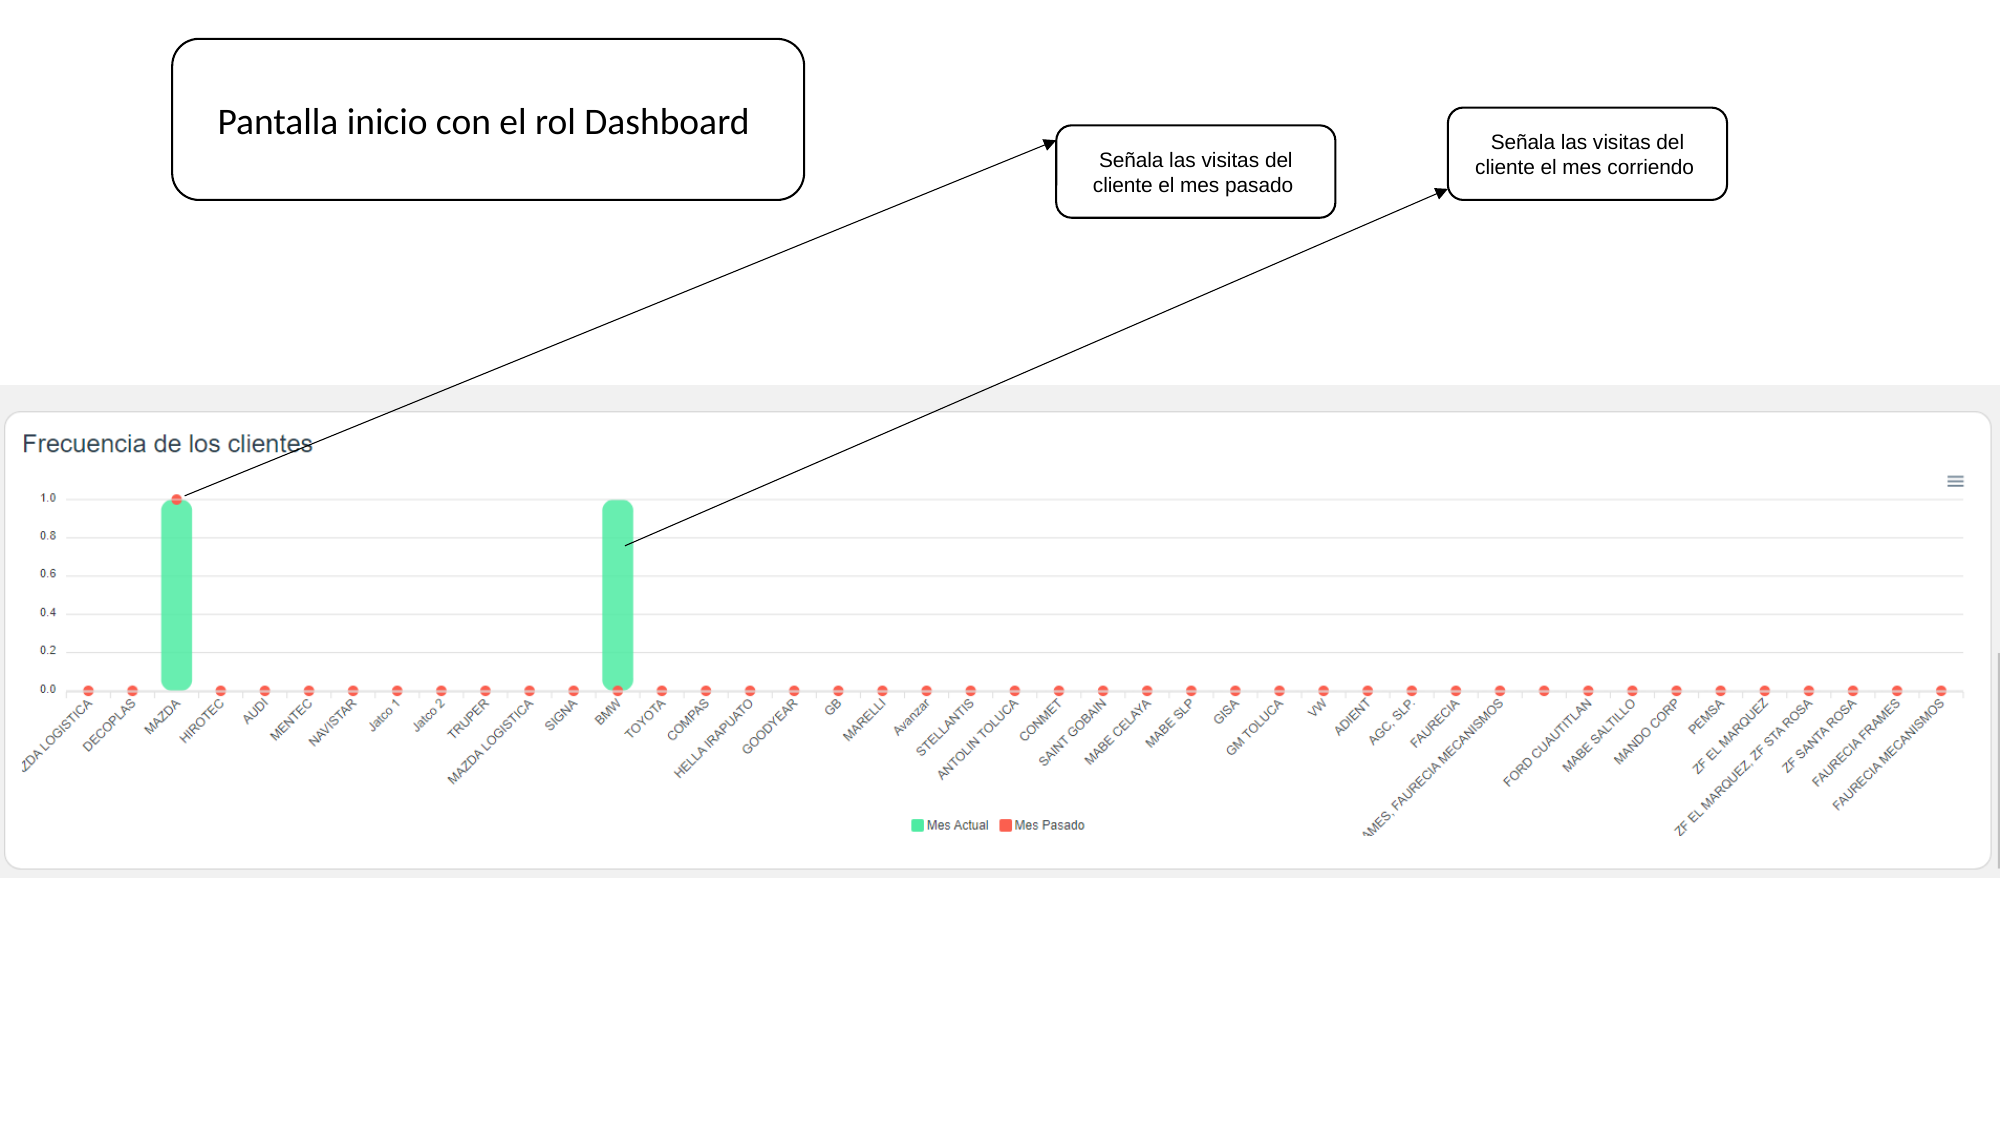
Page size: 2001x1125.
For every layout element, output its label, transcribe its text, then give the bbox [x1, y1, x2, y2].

text_box Señala las visitas del cliente el mes corriendo [1446, 106, 1729, 201]
picture [0, 385, 2000, 878]
text_box Señala las visitas del cliente el mes pasado [1055, 124, 1337, 188]
text_box Pantalla inicio con el rol Dashboard [171, 37, 806, 197]
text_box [184, 140, 1057, 496]
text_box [624, 188, 1448, 546]
